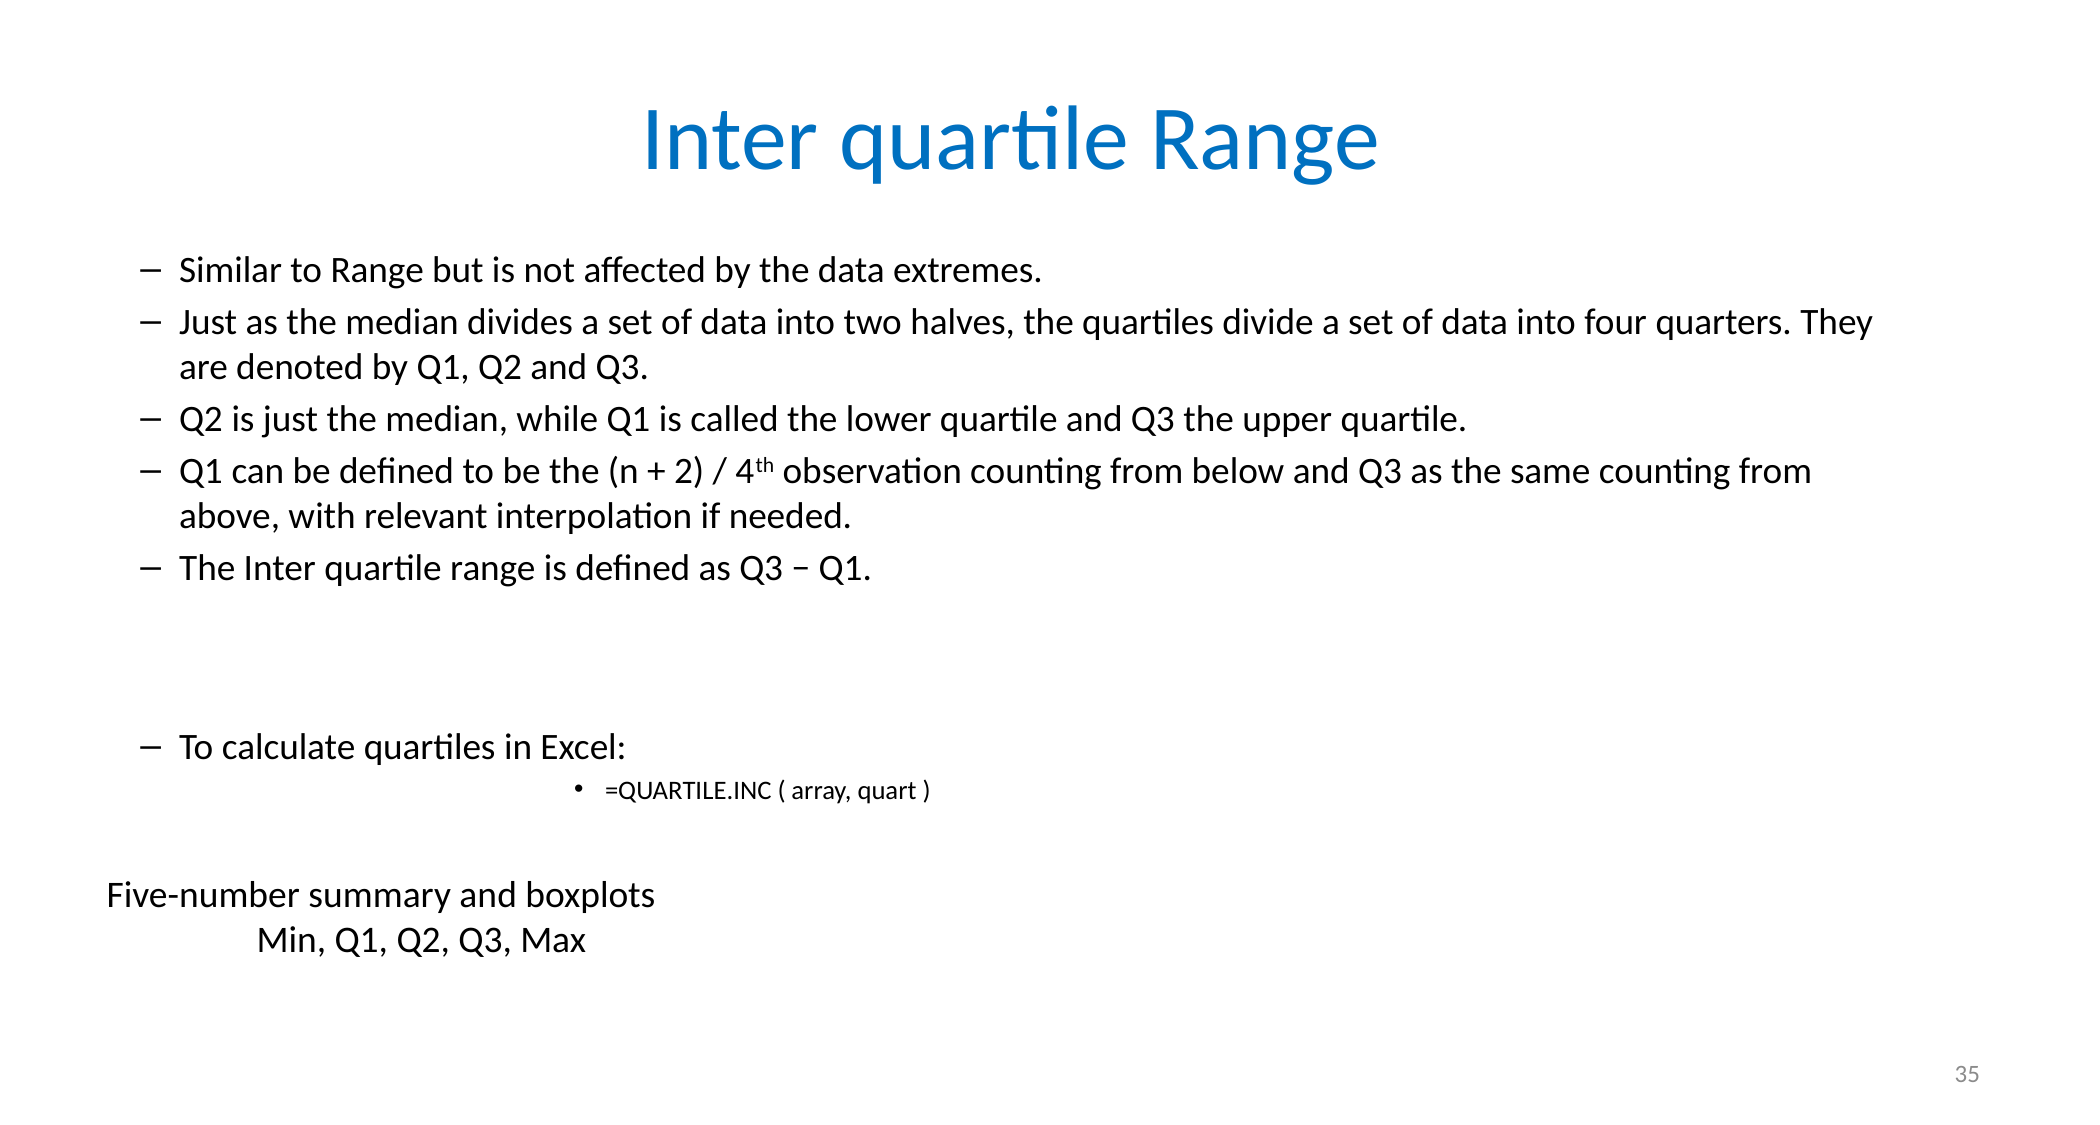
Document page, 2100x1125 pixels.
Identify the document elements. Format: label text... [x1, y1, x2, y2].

slide_number 35 [1505, 1042, 1995, 1103]
text_box Five-number summary and boxplots Min, Q1, Q2, Q3, Max [91, 862, 998, 968]
list Similar to Range but is not affected by the data extremes. Just as the median divides a set of data into two halves, the quartiles divide a set of data into four quarters. They are denoted by Q1, Q2 and Q3. Q2 is just the median, while Q1 is called the lower quartile and Q3 the upper quartile. Q1 can be defined to be the (n + 2) / 4th observation counting from below and Q3 as the same counting from above, with relevant interpolation if needed. The Inter quartile range is defined as Q3 − Q1. To calculate quartiles in Excel: =QUARTILE.INC ( array, quart ) [63, 237, 1930, 813]
title Inter quartile Range [63, 62, 1959, 203]
